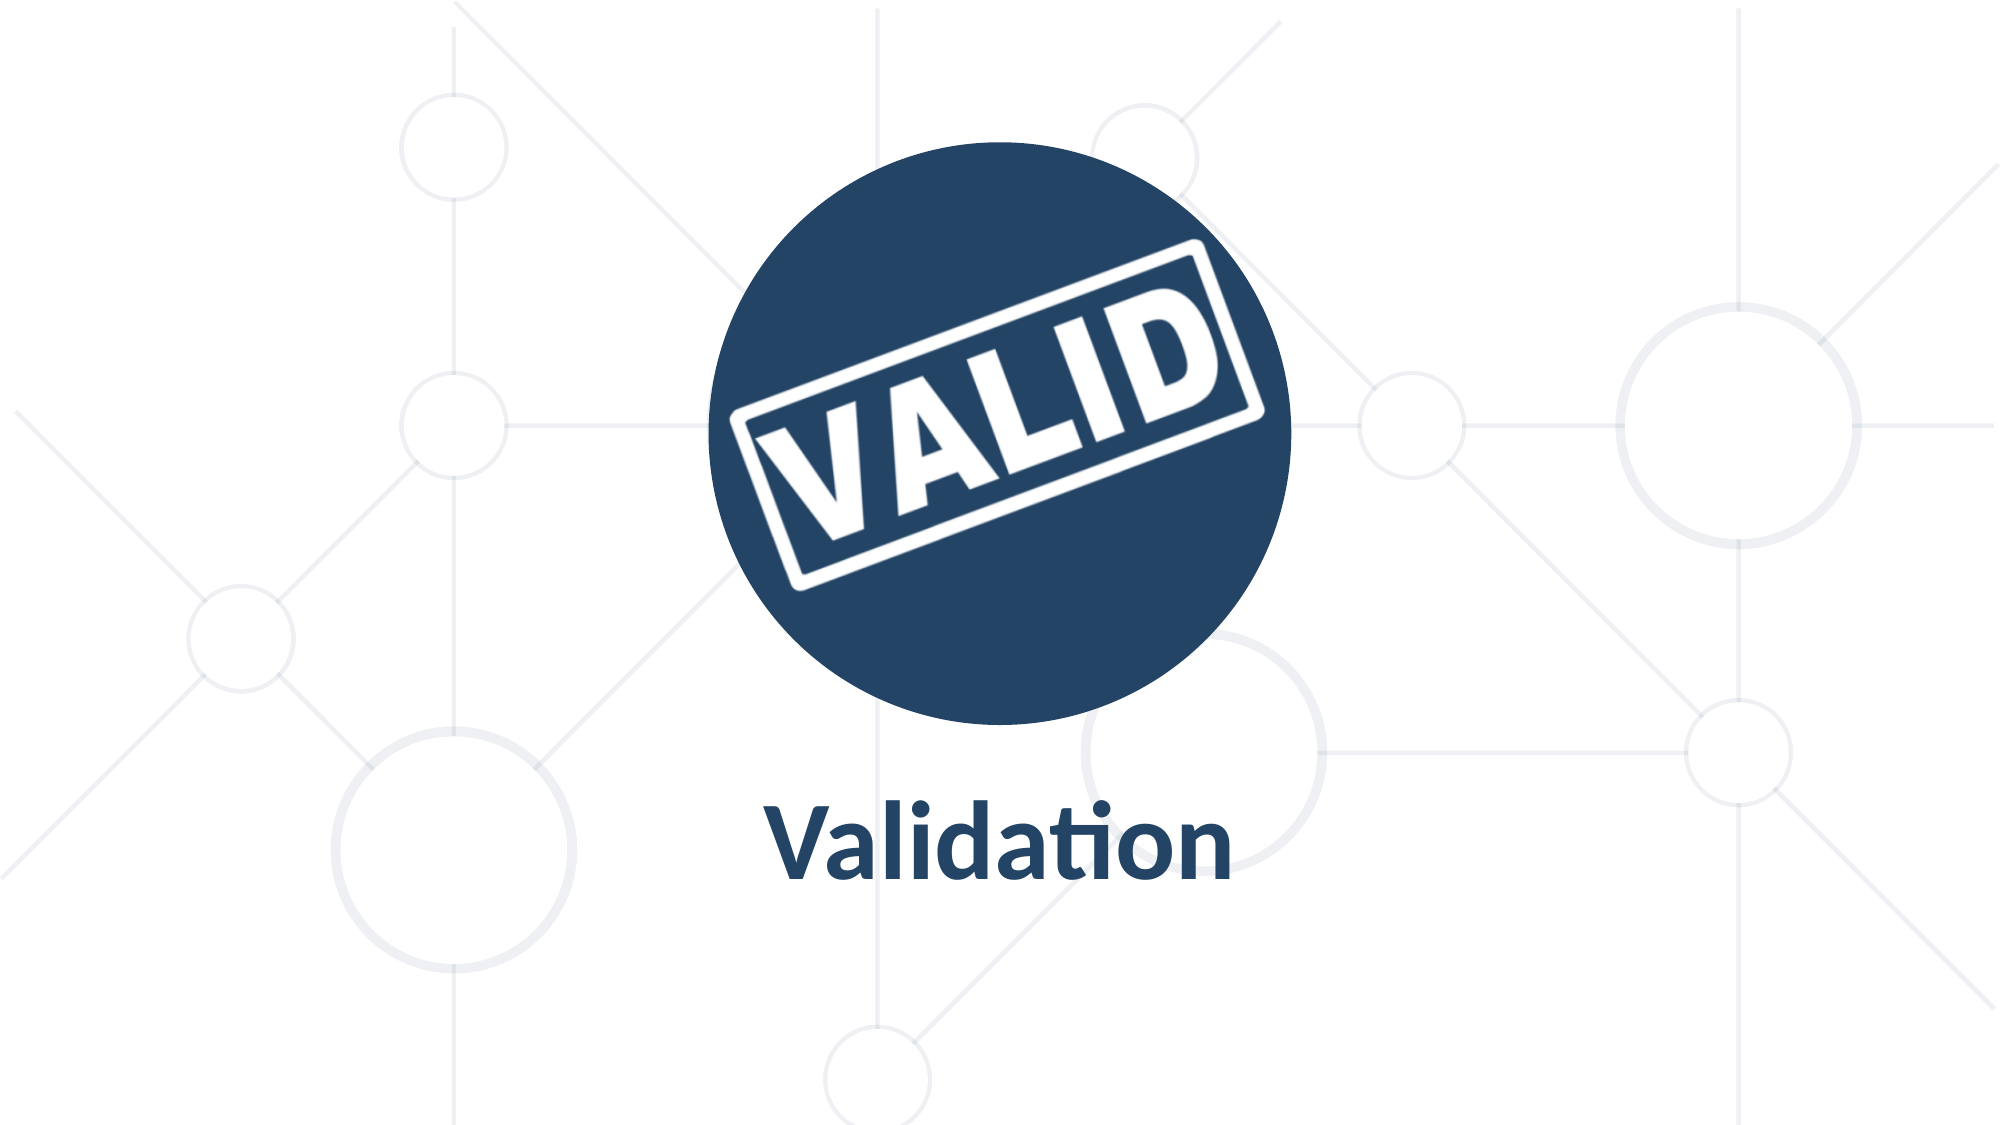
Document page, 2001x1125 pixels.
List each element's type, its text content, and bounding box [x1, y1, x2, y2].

picture [719, 228, 1274, 608]
title Validation [100, 771, 1900, 898]
